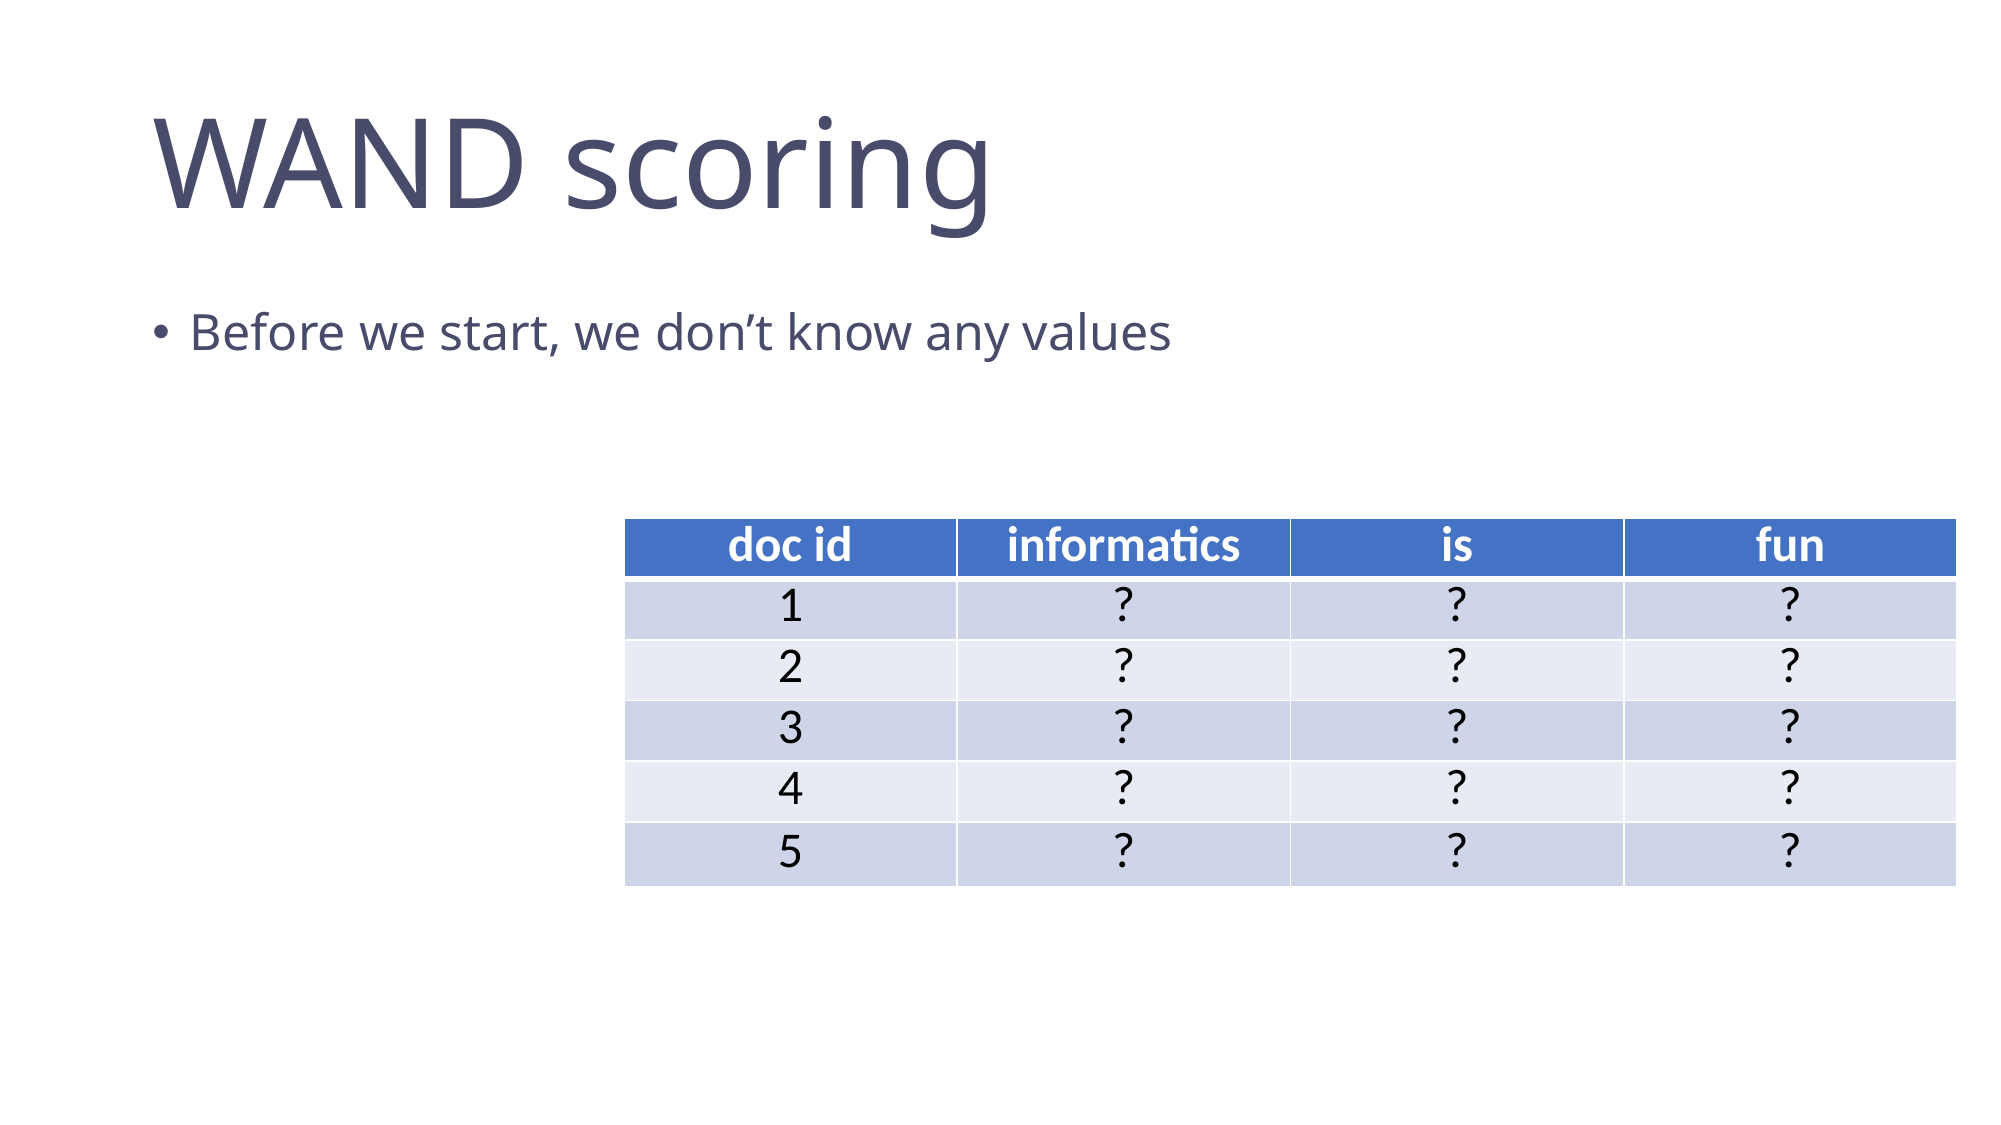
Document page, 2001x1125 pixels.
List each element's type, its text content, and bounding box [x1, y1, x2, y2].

table_cell 1 [625, 582, 956, 639]
table_cell ? [958, 701, 1290, 760]
table_cell ? [1625, 582, 1956, 639]
table_cell 4 [625, 762, 956, 821]
table_cell 2 [625, 641, 956, 700]
list Before we start, we don’t know any values [137, 299, 1863, 1095]
title WAND scoring [137, 59, 1863, 278]
table_cell ? [1625, 823, 1956, 886]
table_header doc id [625, 519, 956, 576]
table_cell ? [1625, 641, 1956, 700]
table_header informatics [958, 519, 1290, 576]
table_cell ? [958, 823, 1290, 886]
table_header fun [1625, 519, 1956, 576]
table_cell 3 [625, 701, 956, 760]
table_header is [1291, 519, 1623, 576]
table_cell ? [958, 762, 1290, 821]
table_cell 5 [625, 823, 956, 886]
table_cell ? [1291, 582, 1623, 639]
table_cell ? [1291, 641, 1623, 700]
table_cell ? [1625, 701, 1956, 760]
table_cell ? [958, 641, 1290, 700]
table_cell ? [1291, 762, 1623, 821]
table_cell ? [1625, 762, 1956, 821]
table_cell ? [1291, 701, 1623, 760]
table_cell ? [958, 582, 1290, 639]
table_cell ? [1291, 823, 1623, 886]
